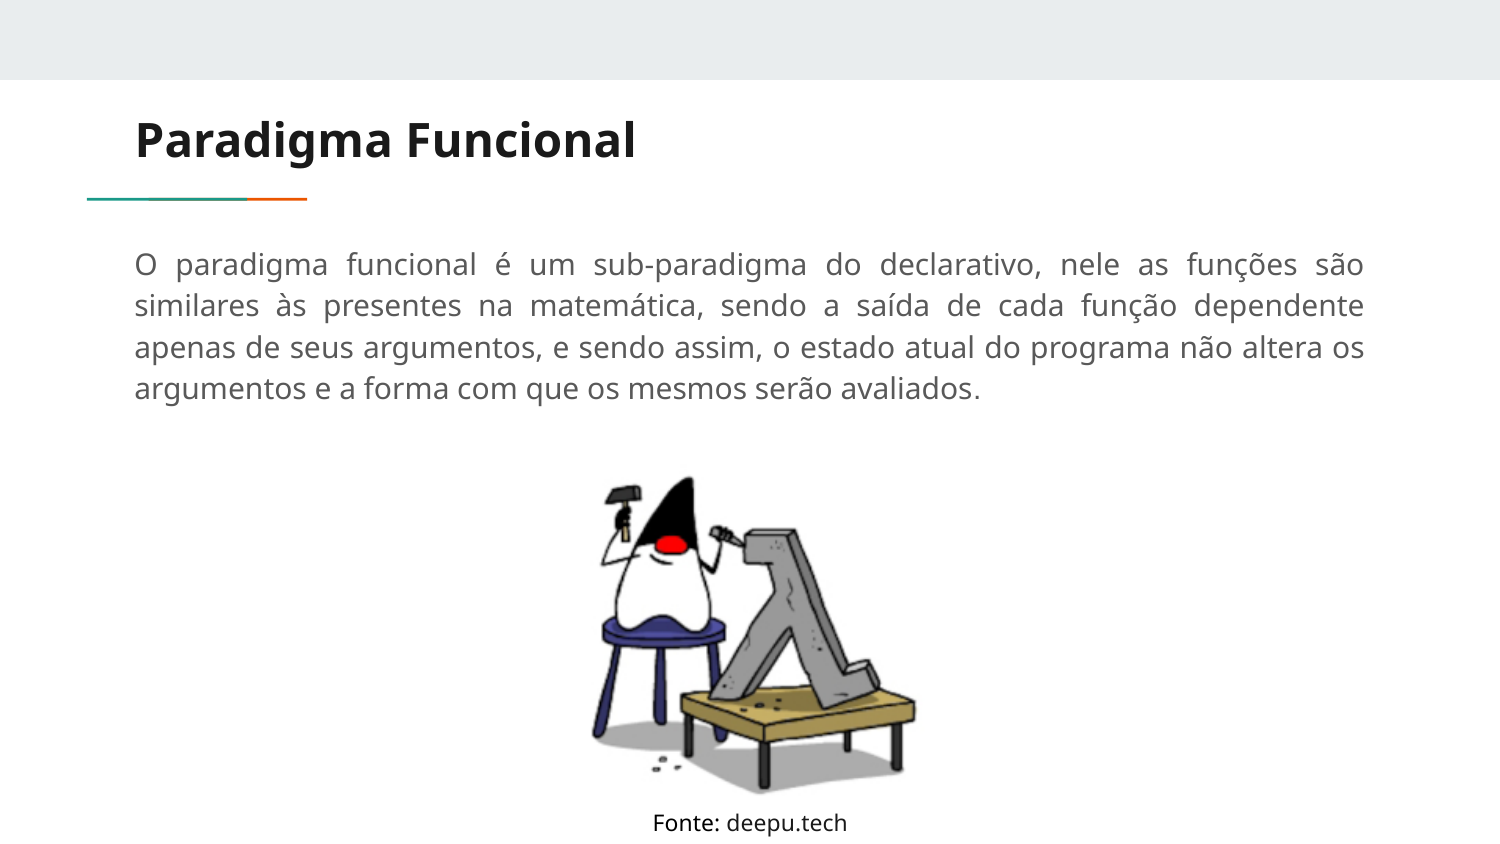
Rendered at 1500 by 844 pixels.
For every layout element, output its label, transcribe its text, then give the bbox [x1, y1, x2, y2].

picture [542, 453, 959, 814]
list O paradigma funcional é um sub-paradigma do declarativo, nele as funções são similares às presentes na matemática, sendo a saída de cada função dependente apenas de seus argumentos, e sendo assim, o estado atual do programa não altera os argumentos e a forma com que os mesmos serão avaliados. [119, 225, 1381, 422]
title Paradigma Funcional [119, 95, 1381, 183]
text_box Fonte: deepu.tech [556, 821, 945, 844]
